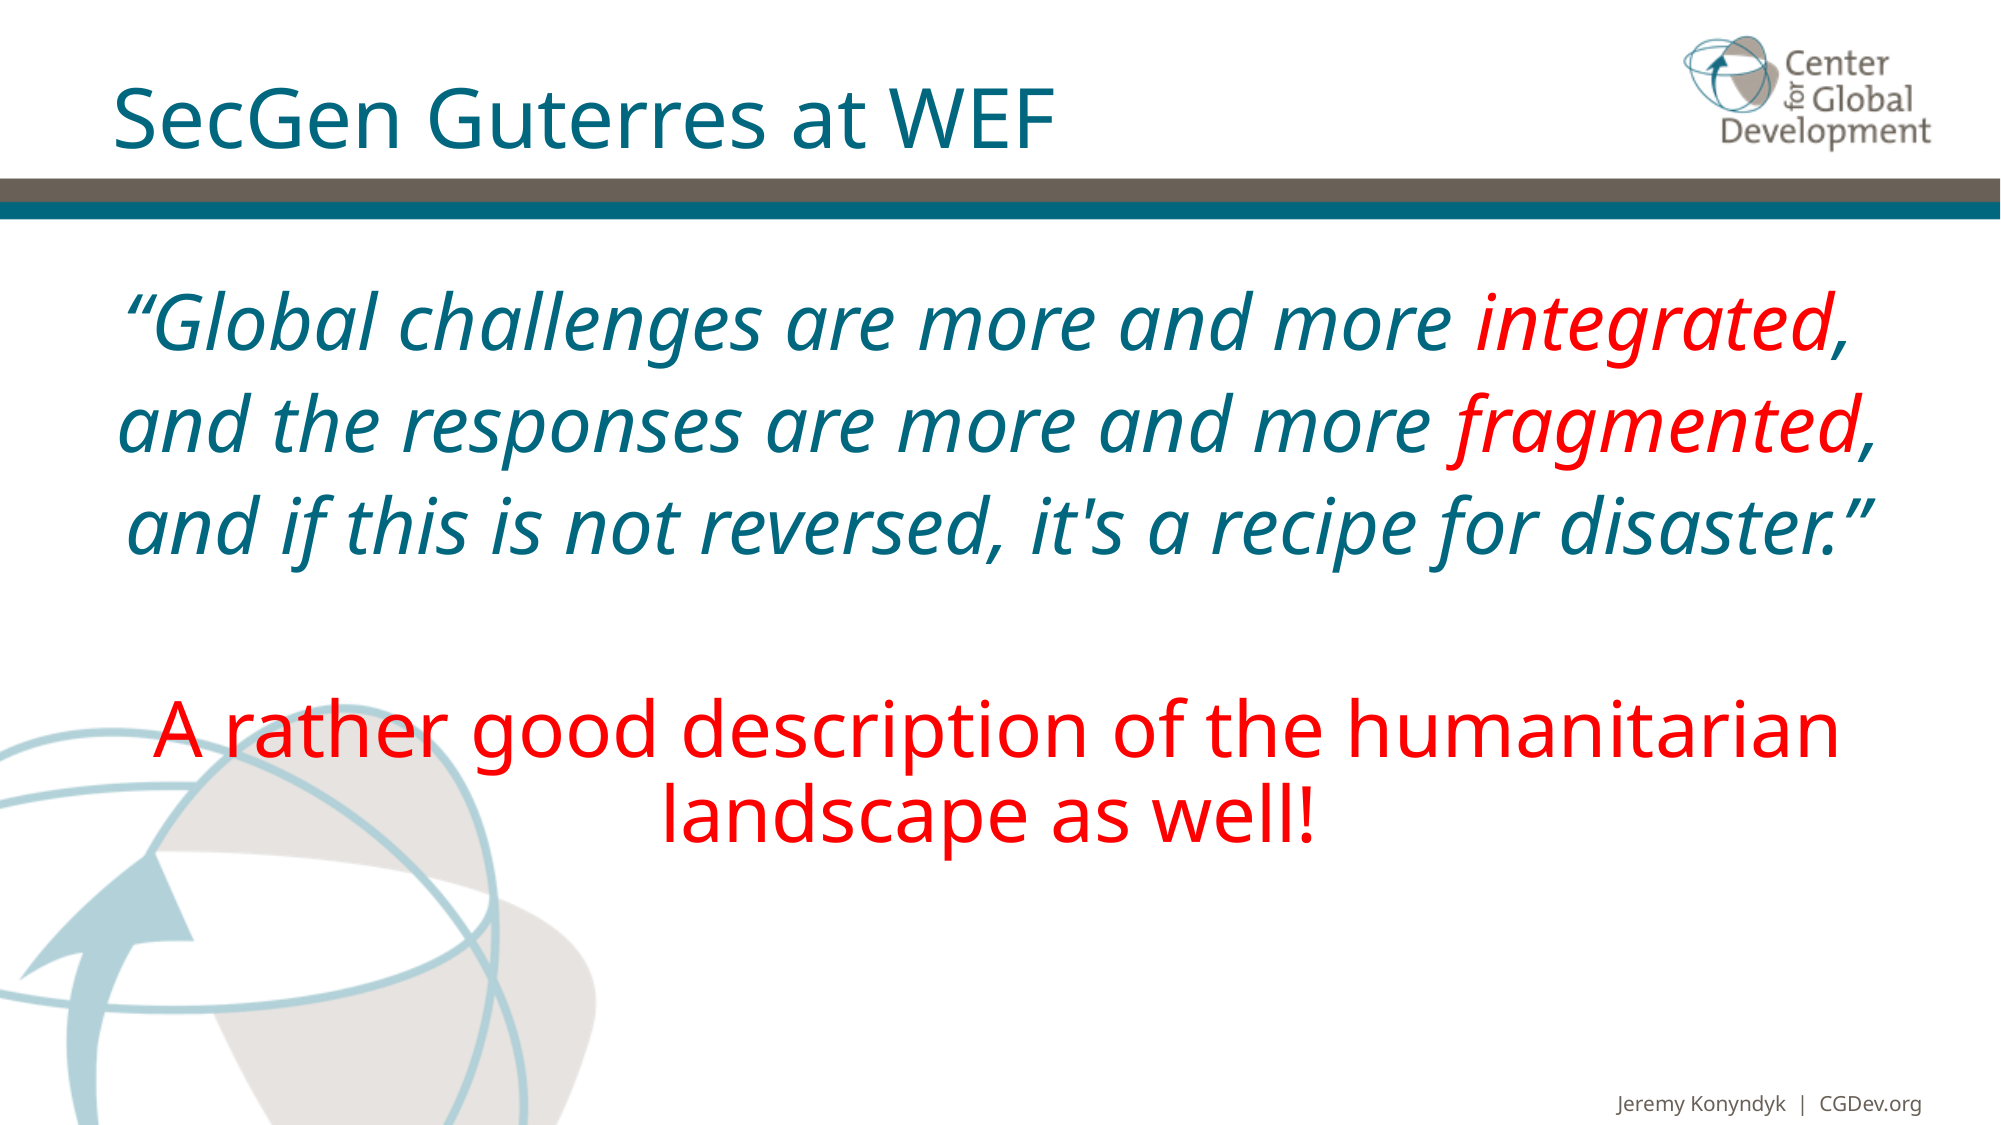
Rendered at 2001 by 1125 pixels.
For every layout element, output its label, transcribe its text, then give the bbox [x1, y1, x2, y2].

picture [0, 220, 2001, 1125]
picture [0, 0, 2001, 202]
footer Jeremy Konyndyk | CGDev.org [940, 1081, 1938, 1125]
title SecGen Guterres at WEF [112, 39, 1632, 167]
list “Global challenges are more and more integrated, and the responses are more and more fragmented, and if this is not reversed, it's a recipe for disaster.” A rather good description of the humanitarian landscape as well! [112, 283, 1886, 995]
